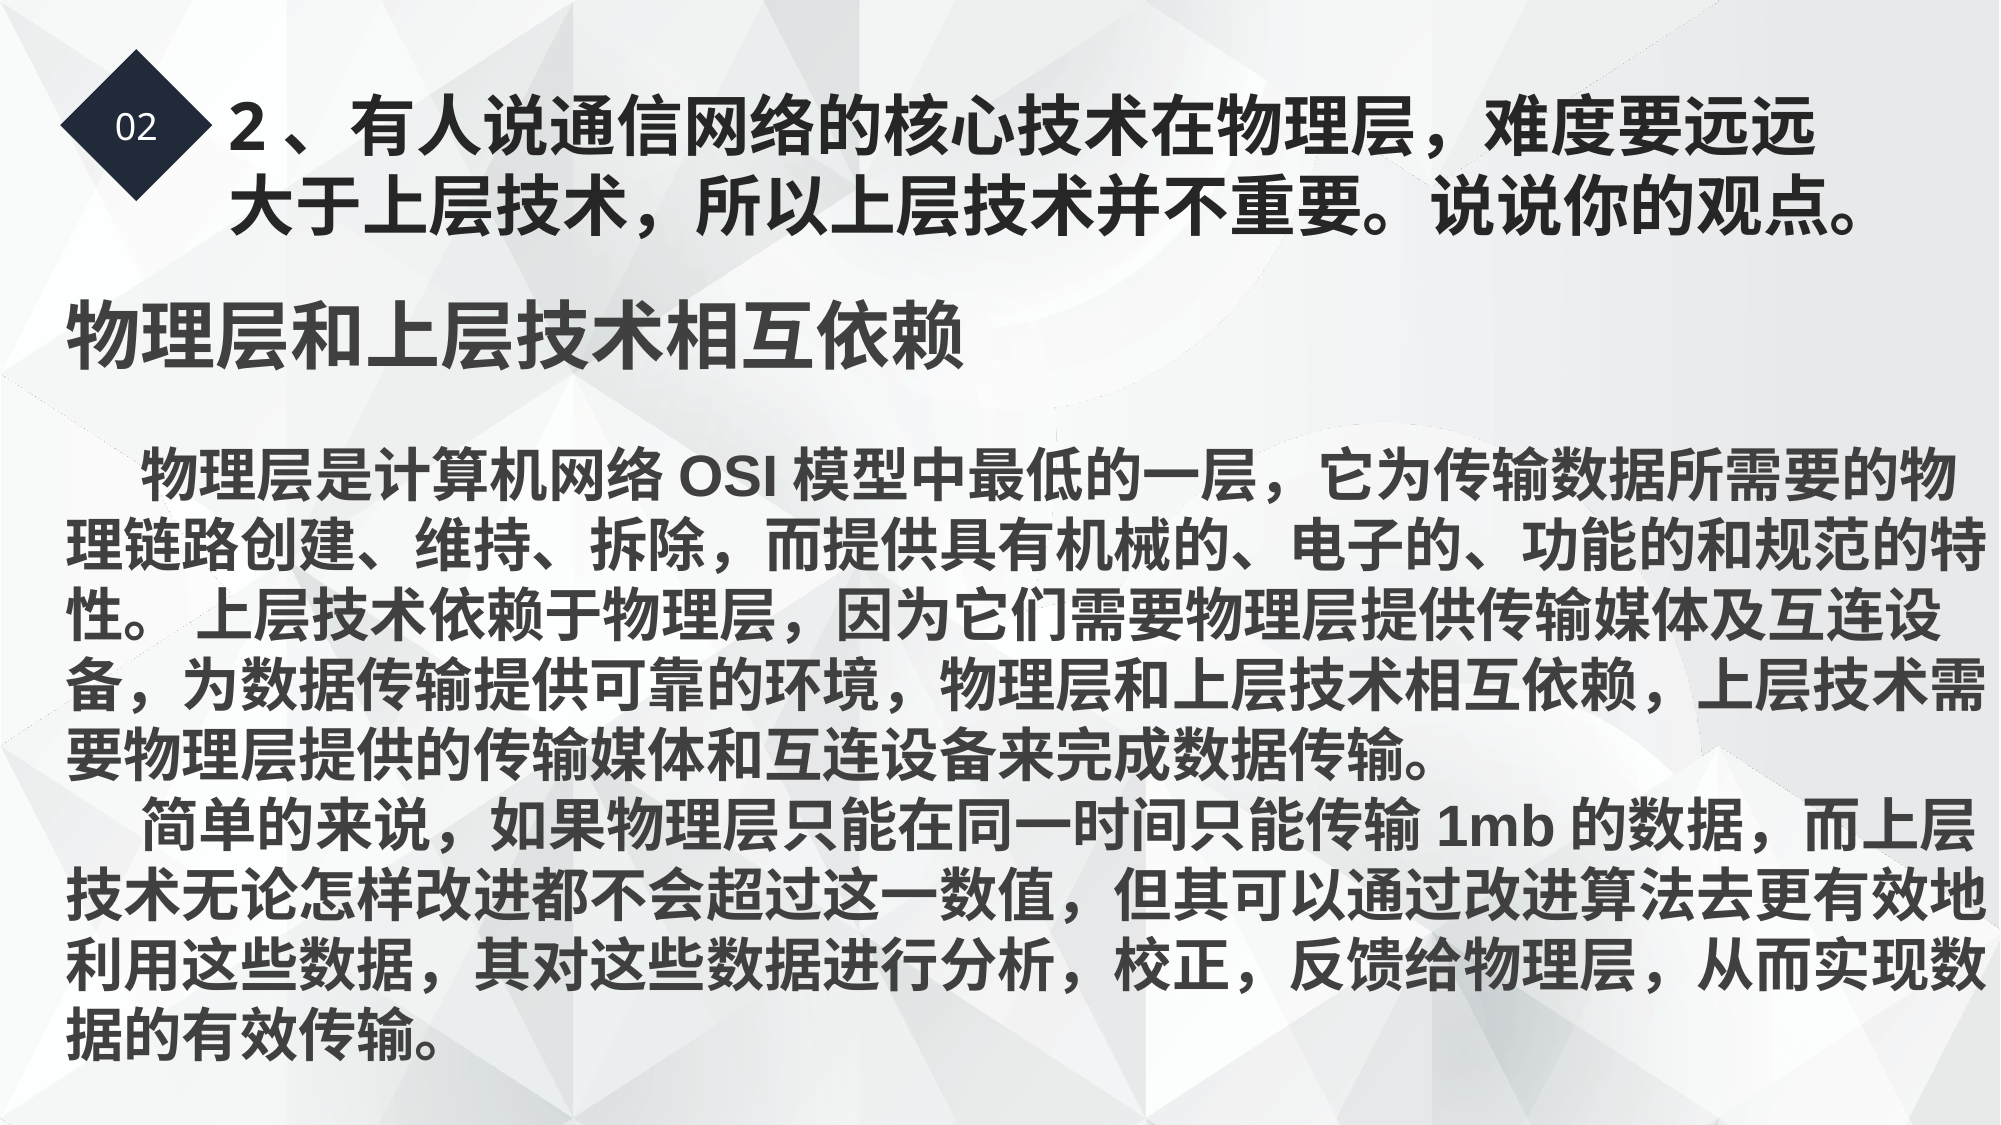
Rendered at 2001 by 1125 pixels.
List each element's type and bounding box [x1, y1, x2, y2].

picture [0, 0, 2000, 1125]
text_box [60, 48, 1850, 253]
